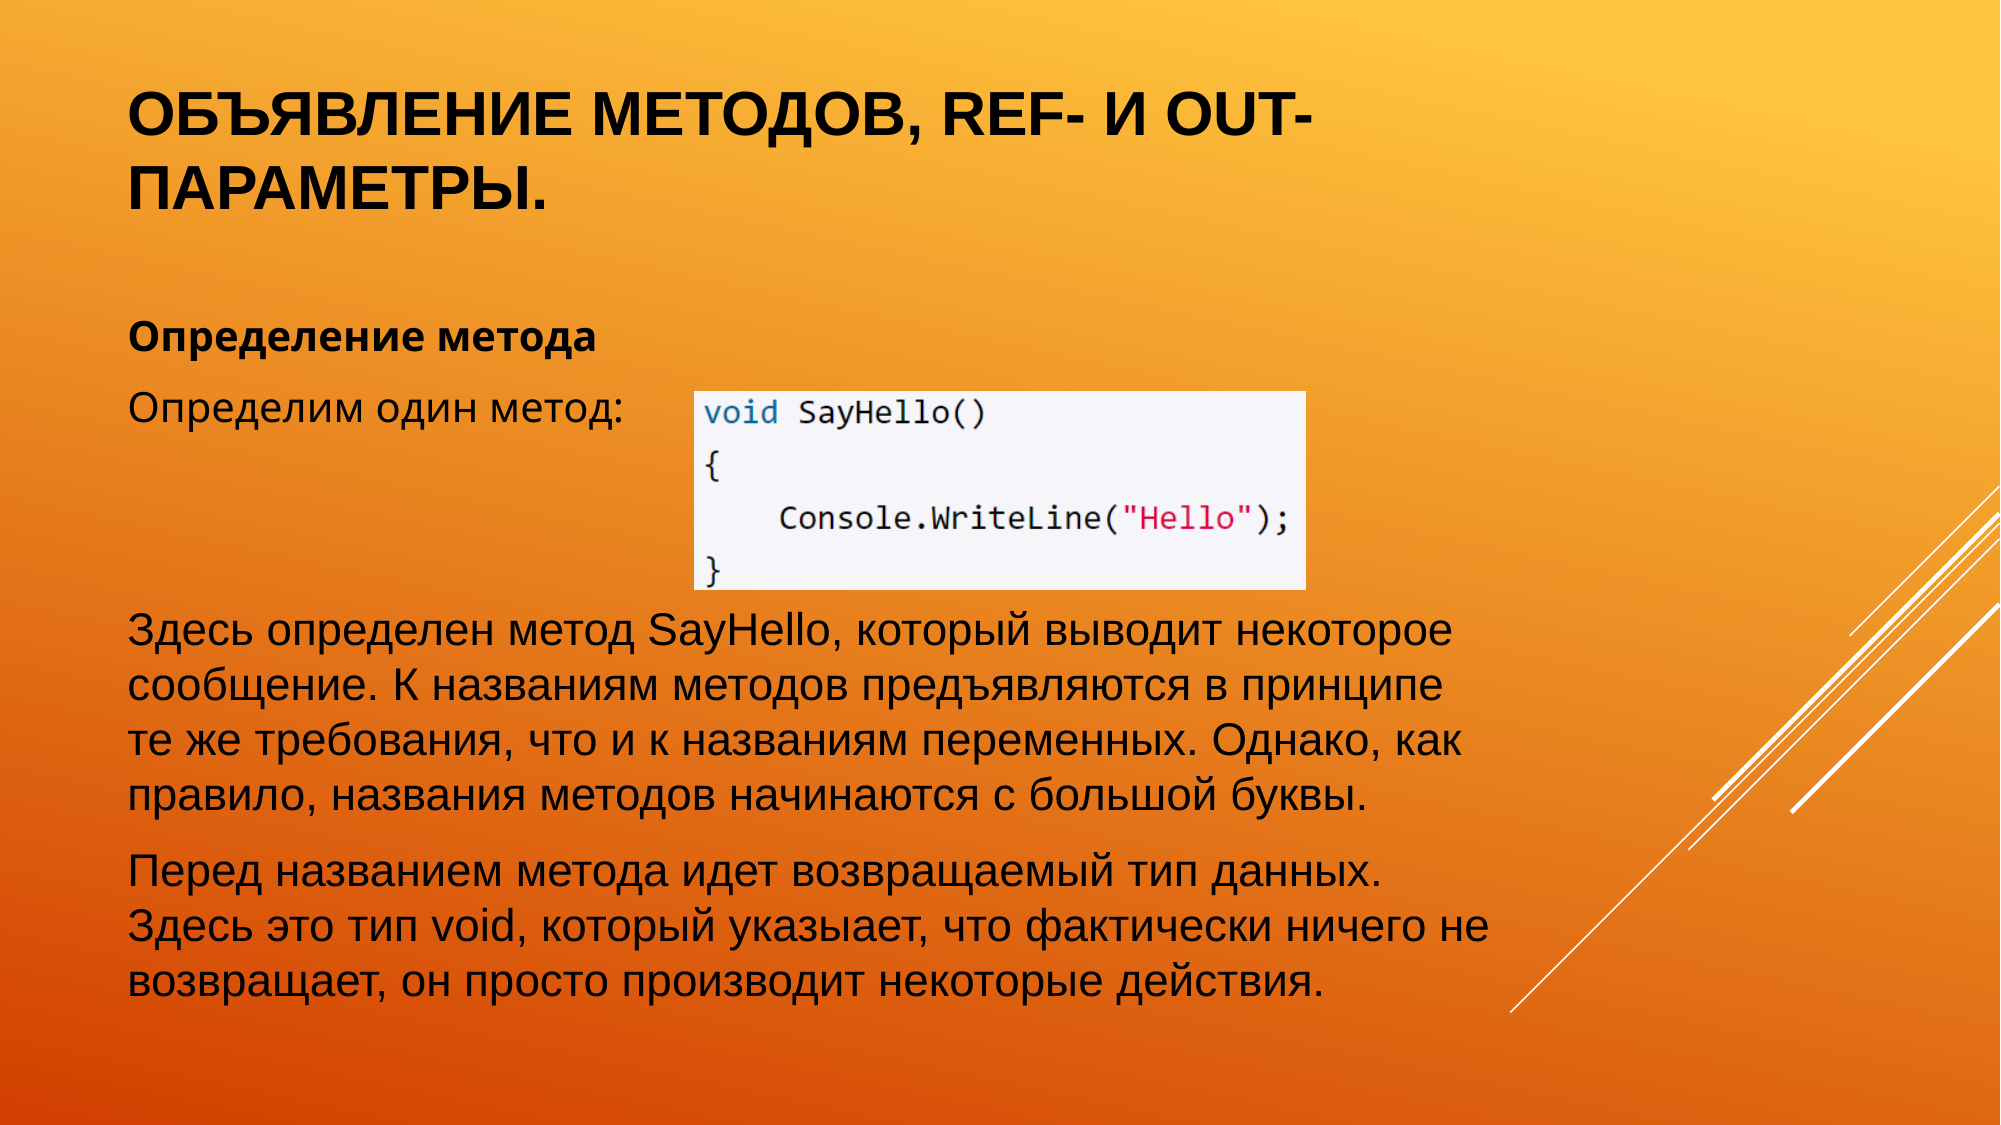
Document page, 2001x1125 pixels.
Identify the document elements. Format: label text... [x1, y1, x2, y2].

title ОБЪЯВЛЕНИЕ МЕТОДОВ, REF- И OUT-ПАРАМЕТРЫ. [112, 65, 1513, 230]
picture [693, 391, 1307, 590]
list Определение метода Определим один метод: Здесь определен метод SayHello, который выводит некоторое сообщение. К названиям методов предъявляются в принципе те же требования, что и к названиям переменных. Однако, как правило, названия методов начинаются с большой буквы. Перед названием метода идет возвращаемый тип данных. Здесь это тип void, который указыает, что фактически ничего не возвращает, он просто производит некоторые действия. [112, 230, 1513, 1086]
